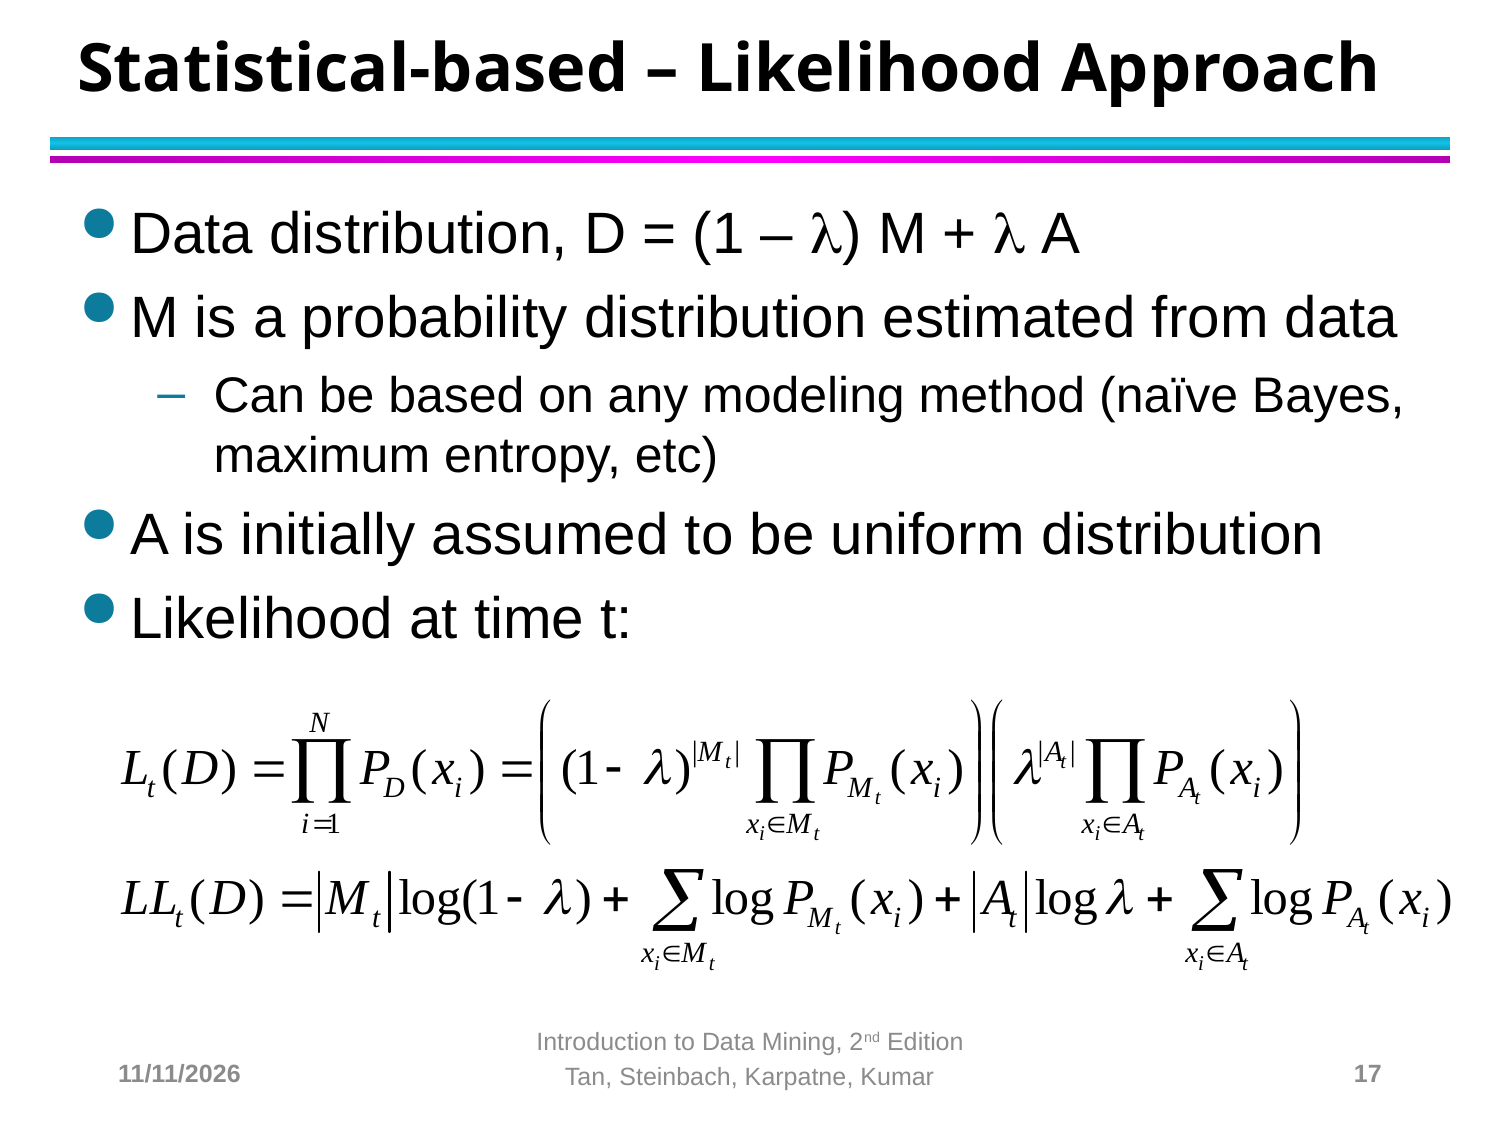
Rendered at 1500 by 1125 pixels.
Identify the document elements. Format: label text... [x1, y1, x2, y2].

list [112, 687, 1463, 983]
slide_number 17 [1059, 1042, 1397, 1103]
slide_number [103, 1042, 441, 1103]
title Statistical-based – Likelihood Approach [62, 24, 1421, 113]
list Data distribution, D = (1 – ) M +  A M is a probability distribution estimated from data Can be based on any modeling method (naïve Bayes, maximum entropy, etc) A is initially assumed to be uniform distribution Likelihood at time t: [67, 187, 1432, 1038]
footer Introduction to Data Mining, 2nd Edition Tan, Steinbach, Karpatne, Kumar [496, 1042, 1004, 1103]
